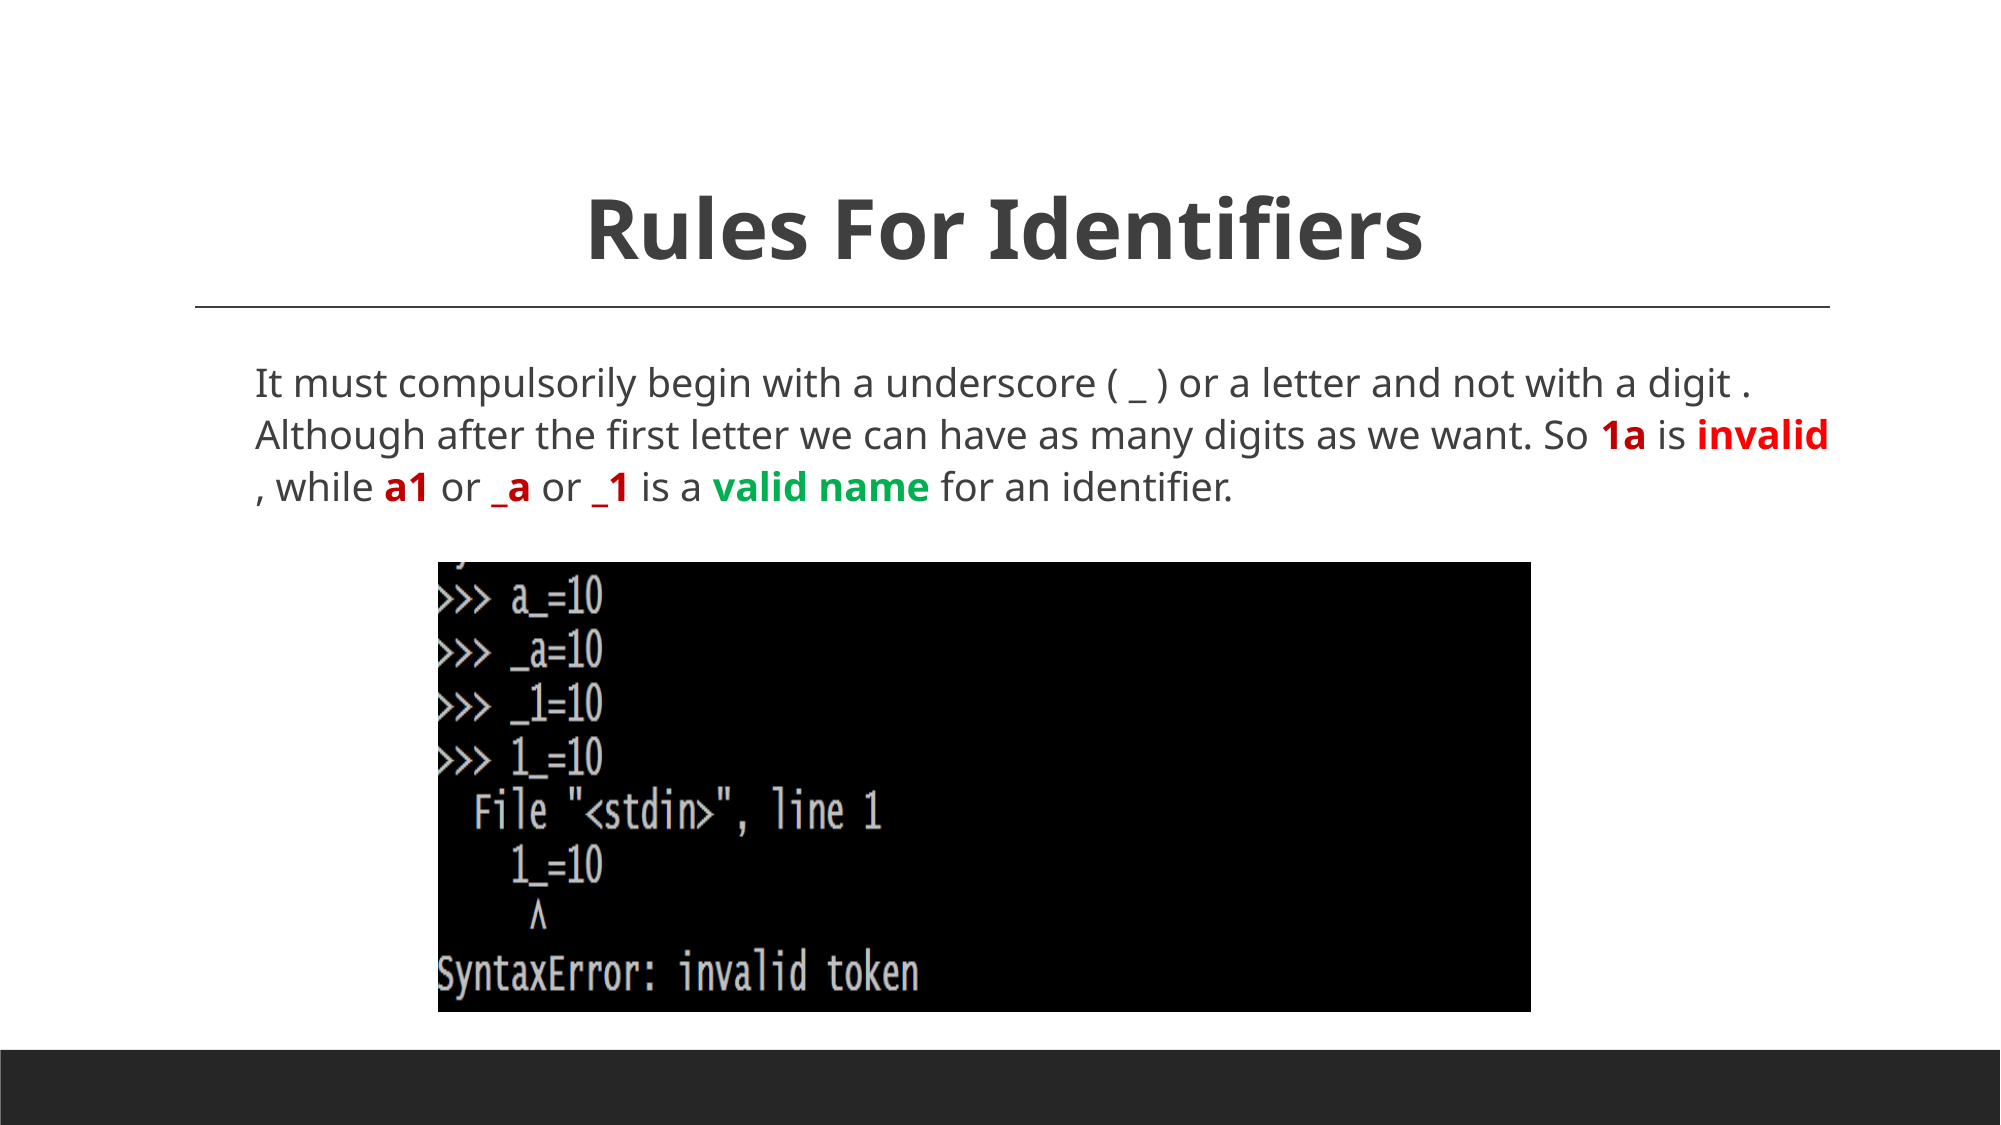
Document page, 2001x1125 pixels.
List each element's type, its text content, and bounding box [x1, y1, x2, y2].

title Rules For Identifiers [180, 47, 1830, 285]
picture [437, 562, 1531, 1012]
text_box It must compulsorily begin with a underscore ( _ ) or a letter and not with a digit . Although after the first letter we can have as many digits as we want. So 1a is invalid , while a1 or _a or _1 is a valid name for an identifier. [179, 345, 1830, 963]
